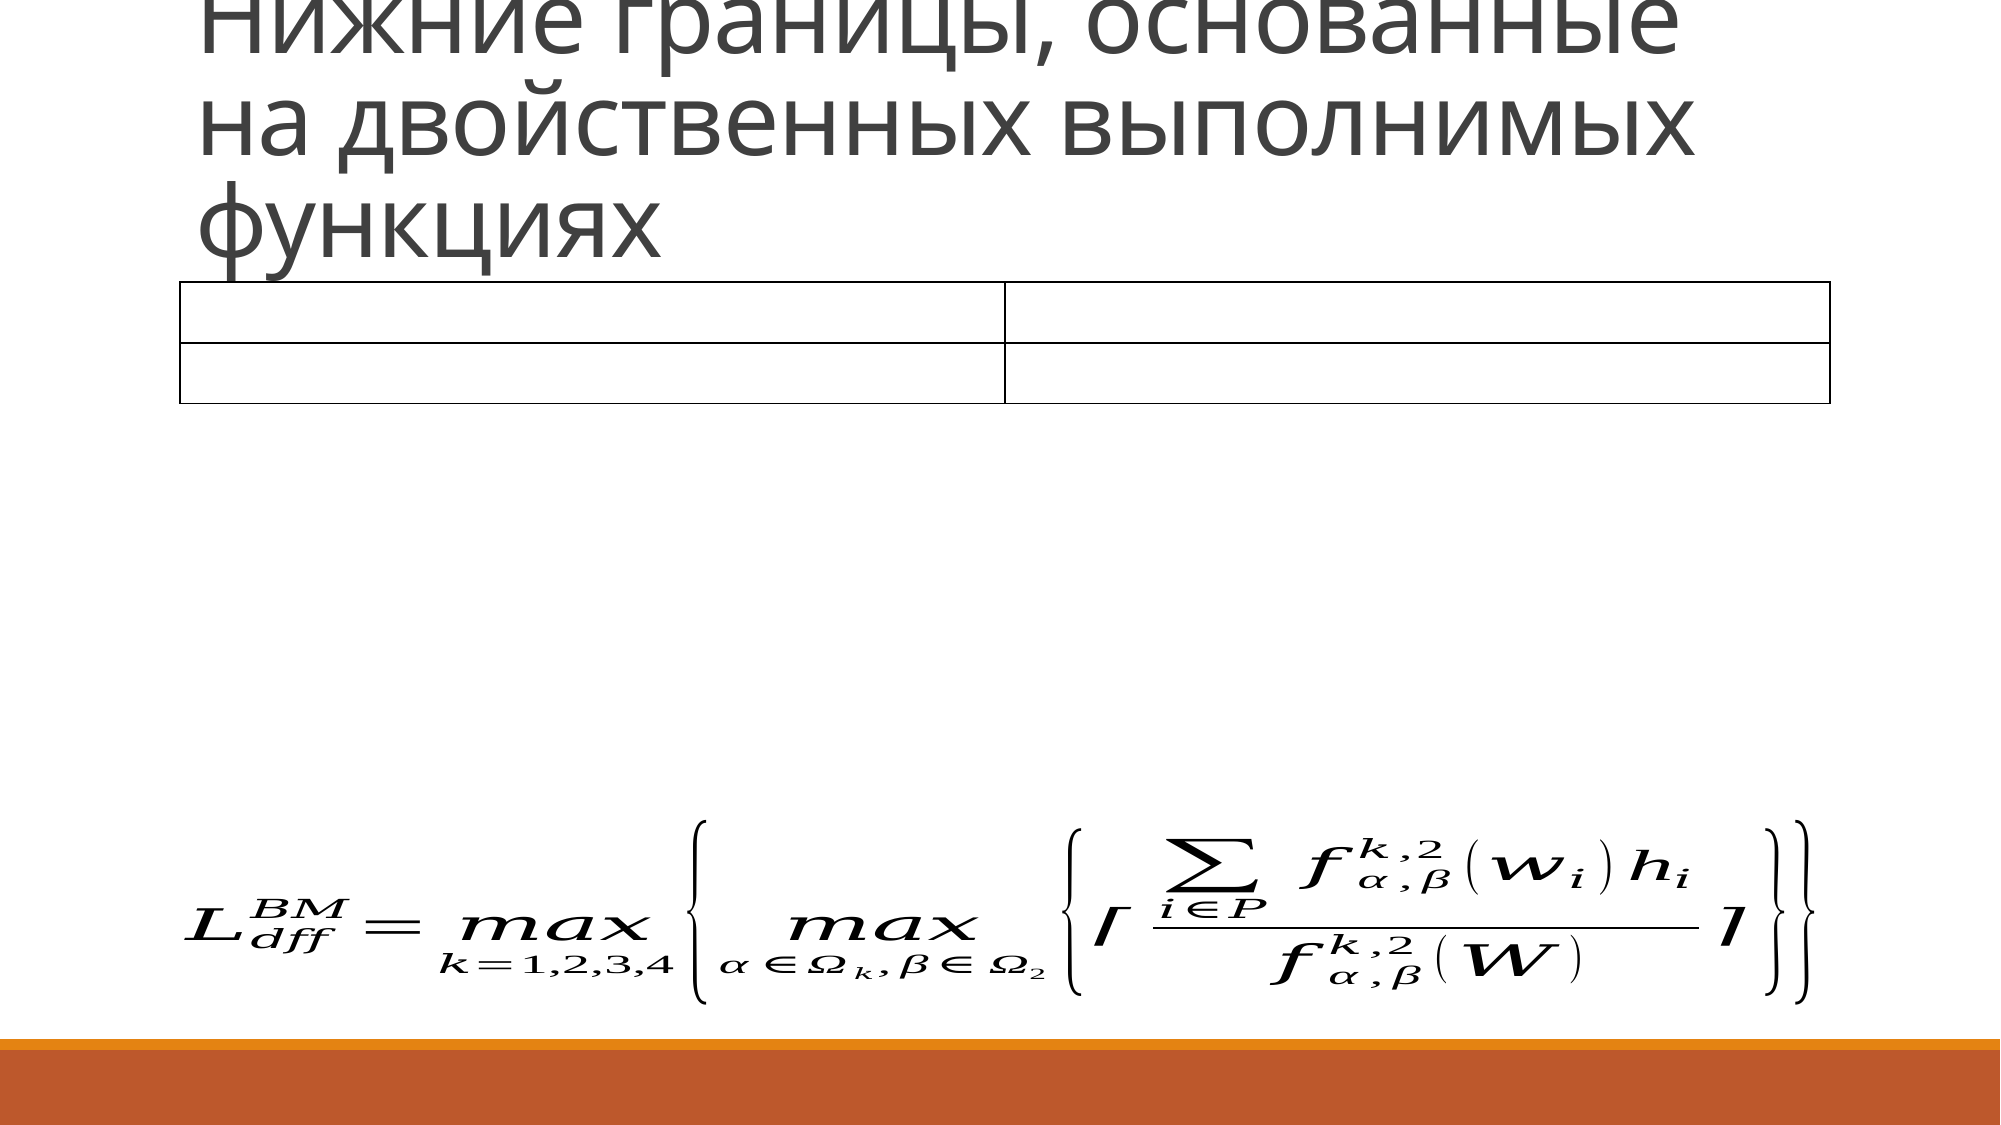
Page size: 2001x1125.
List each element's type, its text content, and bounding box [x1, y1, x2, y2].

title Нижние границы, основанные на двойственных выполнимых функциях [180, 47, 1830, 281]
